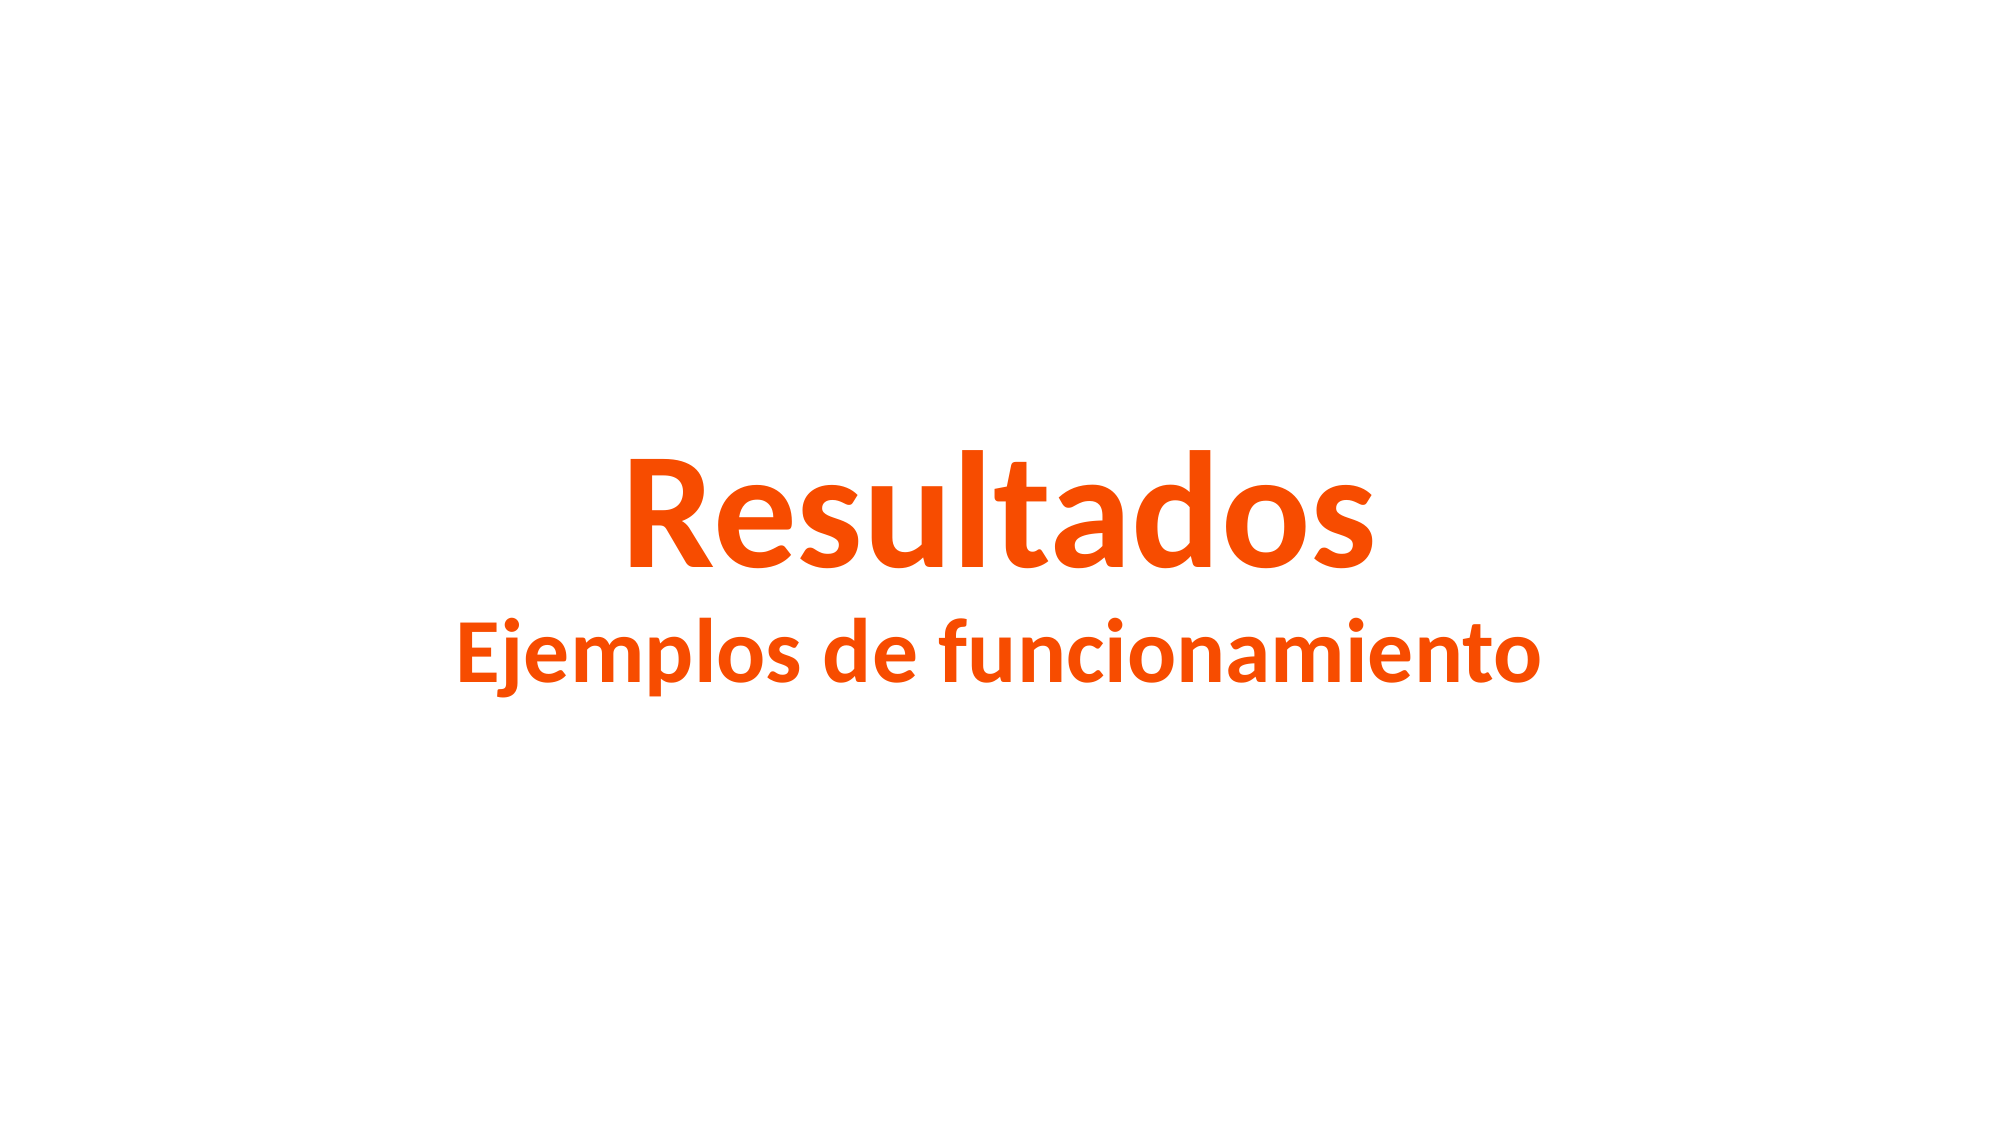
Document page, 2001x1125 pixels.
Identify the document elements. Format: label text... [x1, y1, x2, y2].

title Resultados Ejemplos de funcionamiento [0, 0, 2000, 1125]
